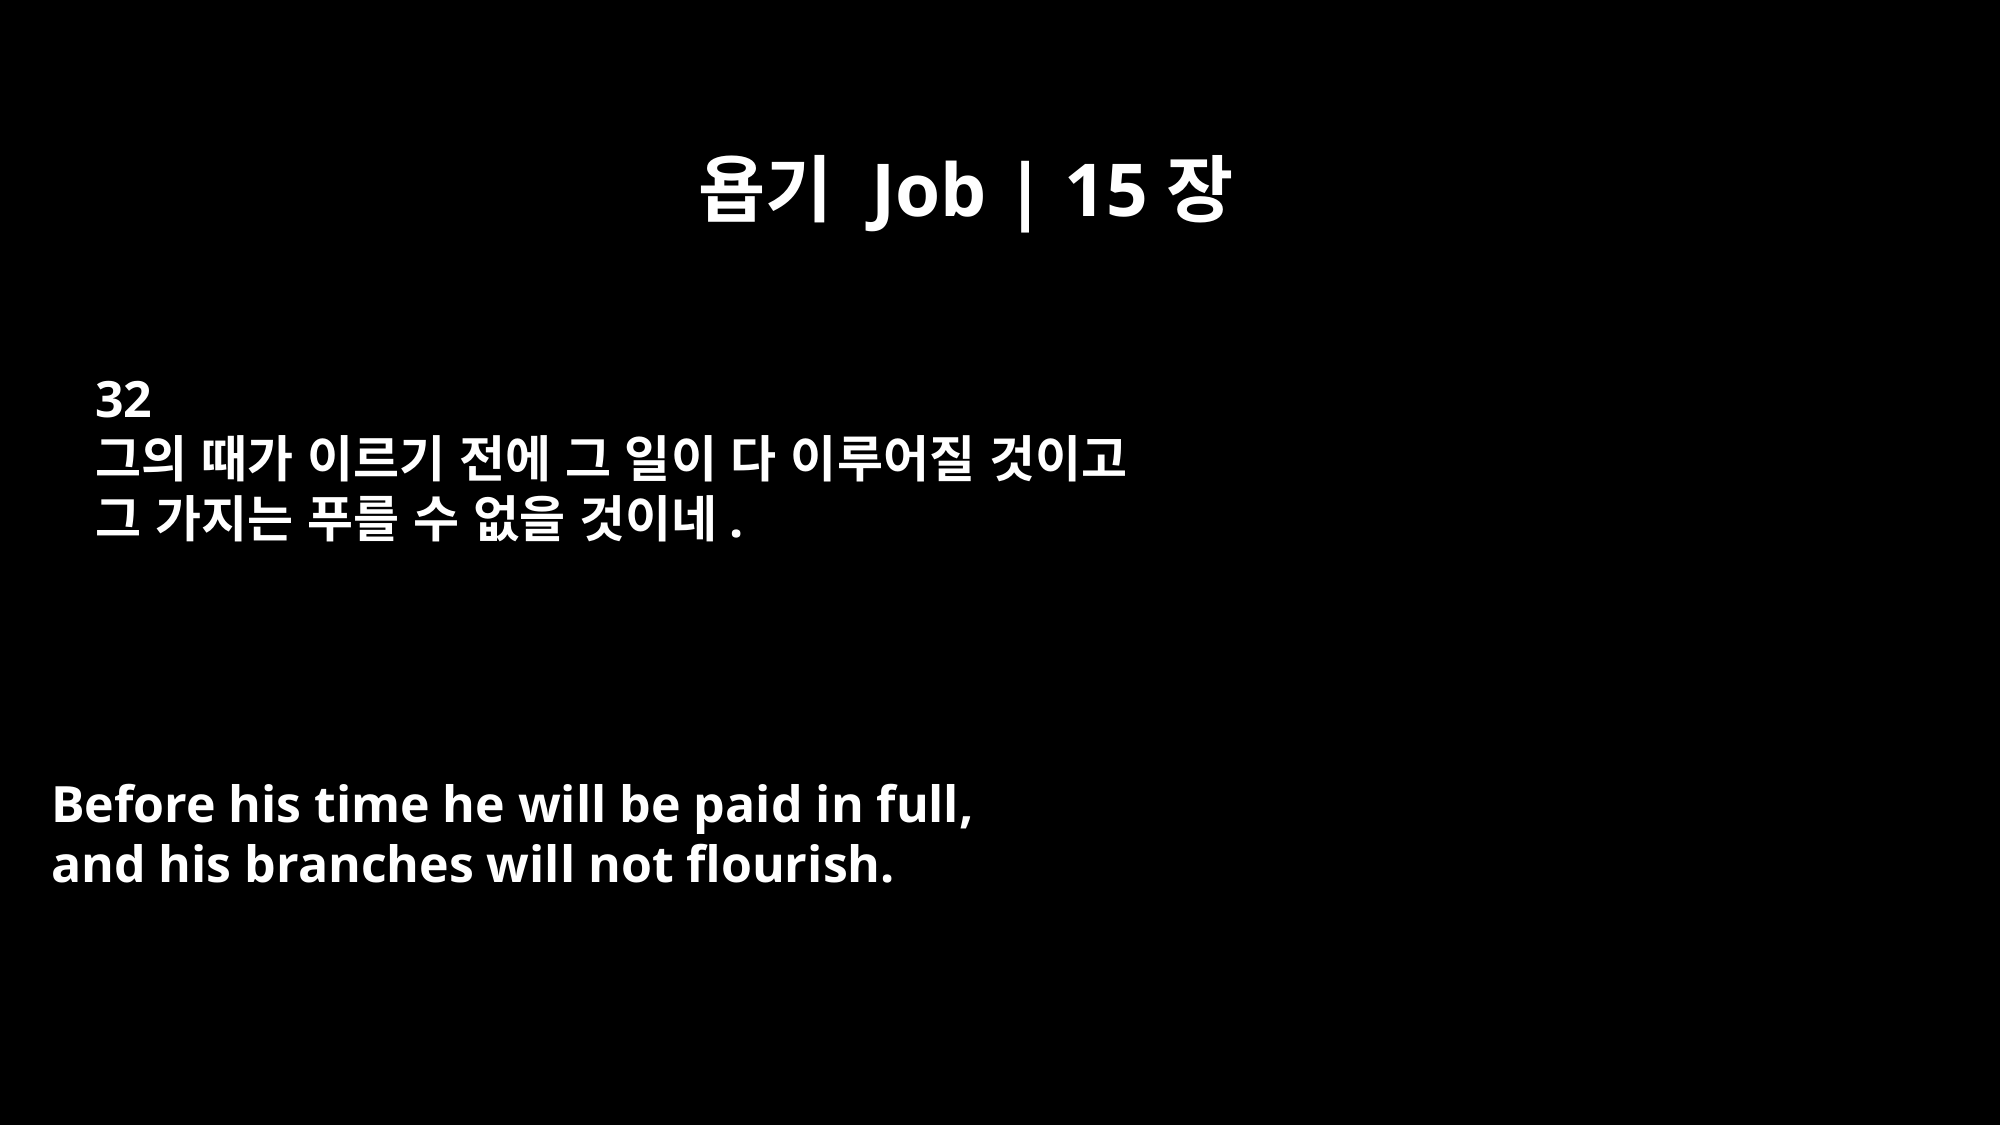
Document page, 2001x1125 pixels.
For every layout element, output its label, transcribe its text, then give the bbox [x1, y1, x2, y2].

text_box 욥기 Job | 15장 [683, 136, 1249, 239]
text_box Before his time he will be paid in full, and his branches will not flourish. [36, 764, 1002, 900]
text_box 32 그의 때가 이르기 전에 그 일이 다 이루어질 것이고 그 가지는 푸를 수 없을 것이네. [80, 359, 1157, 555]
